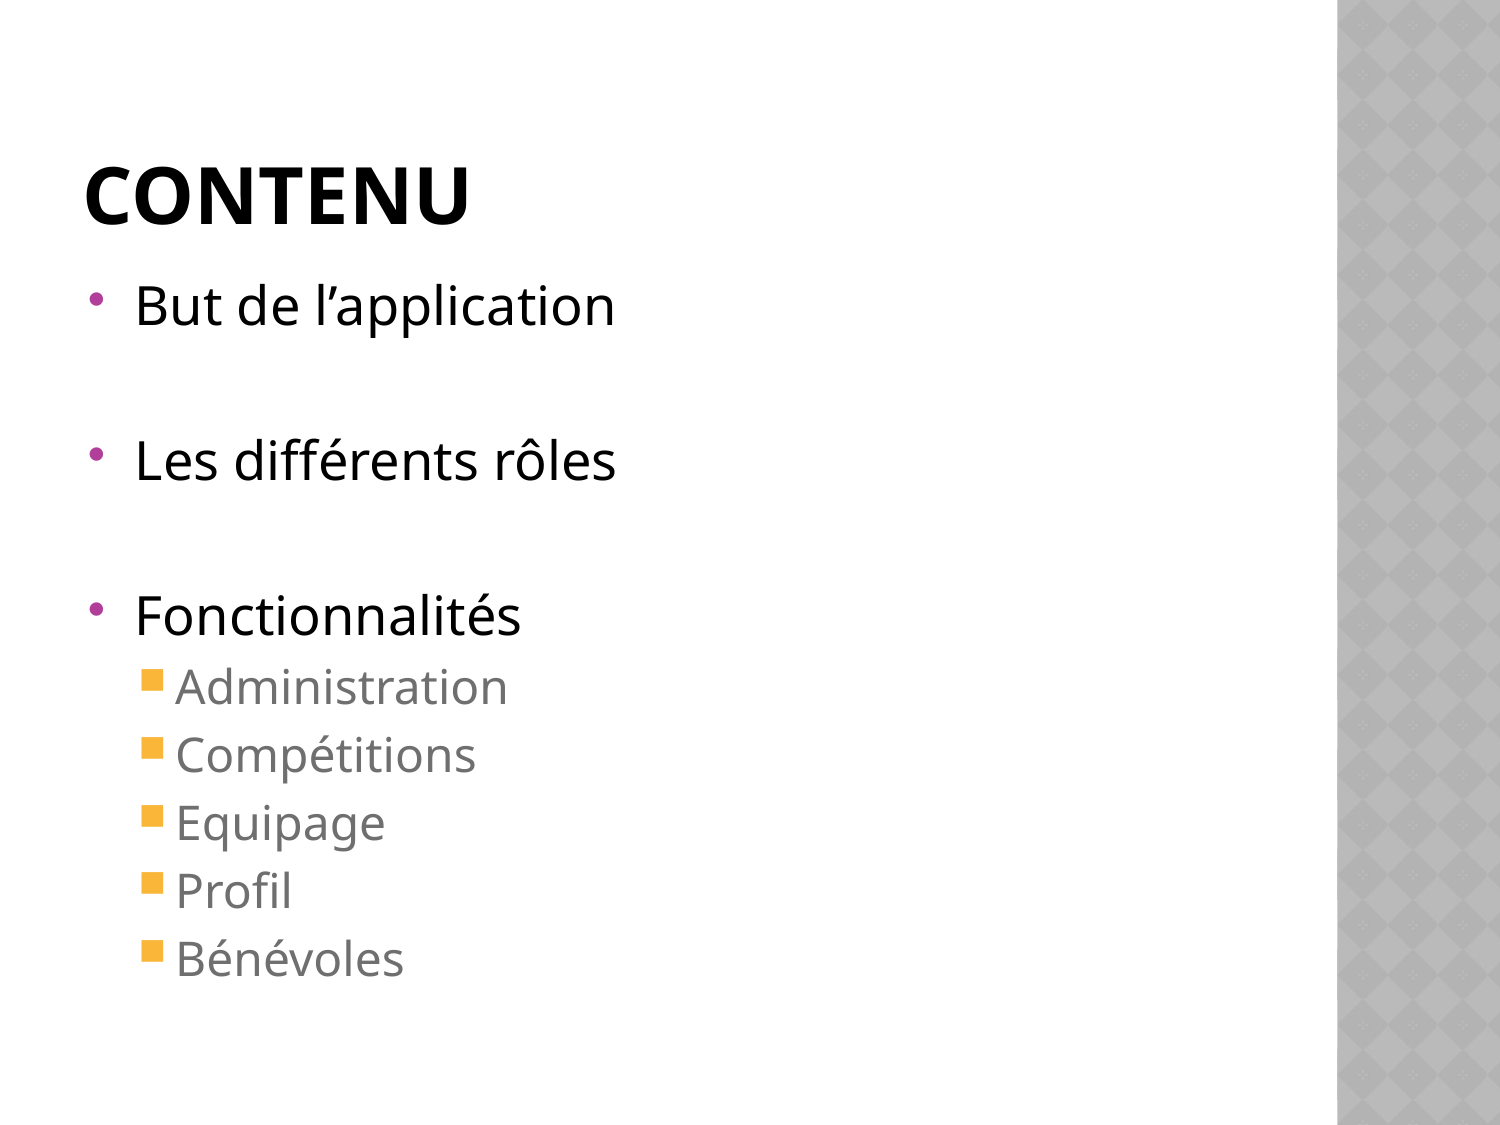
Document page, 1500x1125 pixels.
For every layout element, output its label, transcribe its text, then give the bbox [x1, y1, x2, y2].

title Contenu [75, 52, 1263, 240]
list But de l’application Les différents rôles Fonctionnalités Administration Compétitions Equipage Profil Bénévoles [75, 264, 1263, 1059]
